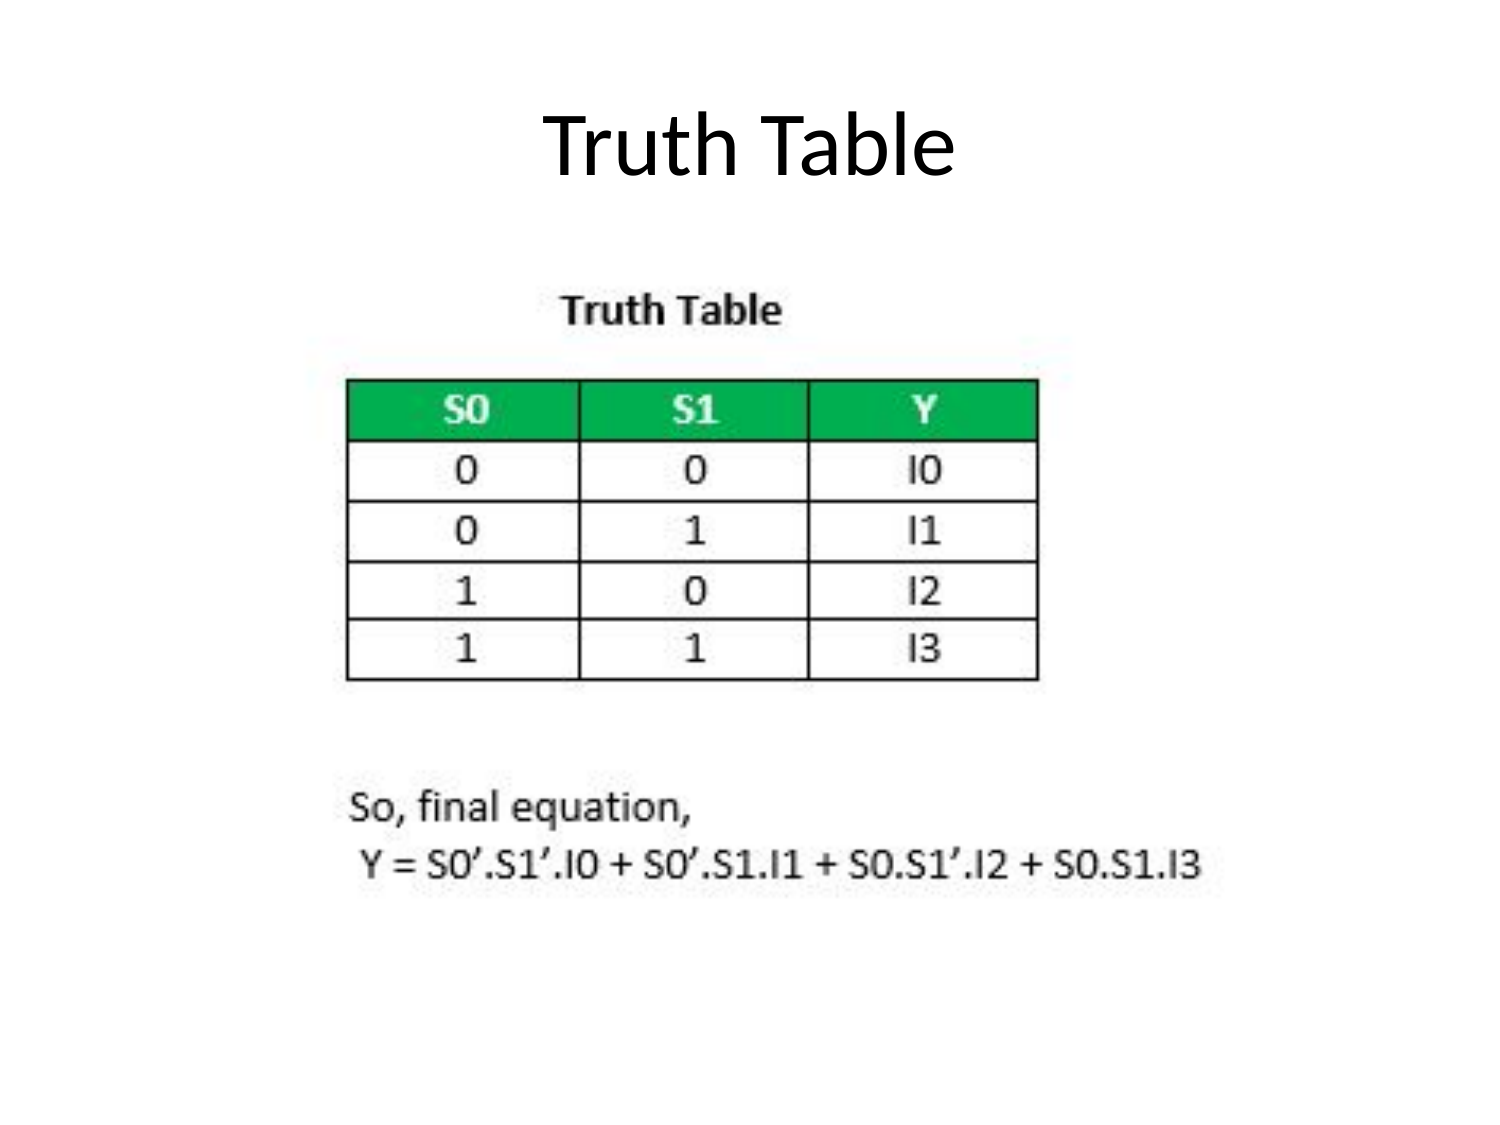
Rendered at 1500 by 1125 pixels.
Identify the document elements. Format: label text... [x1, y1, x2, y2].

title Truth Table [75, 45, 1425, 233]
picture [241, 207, 1282, 956]
